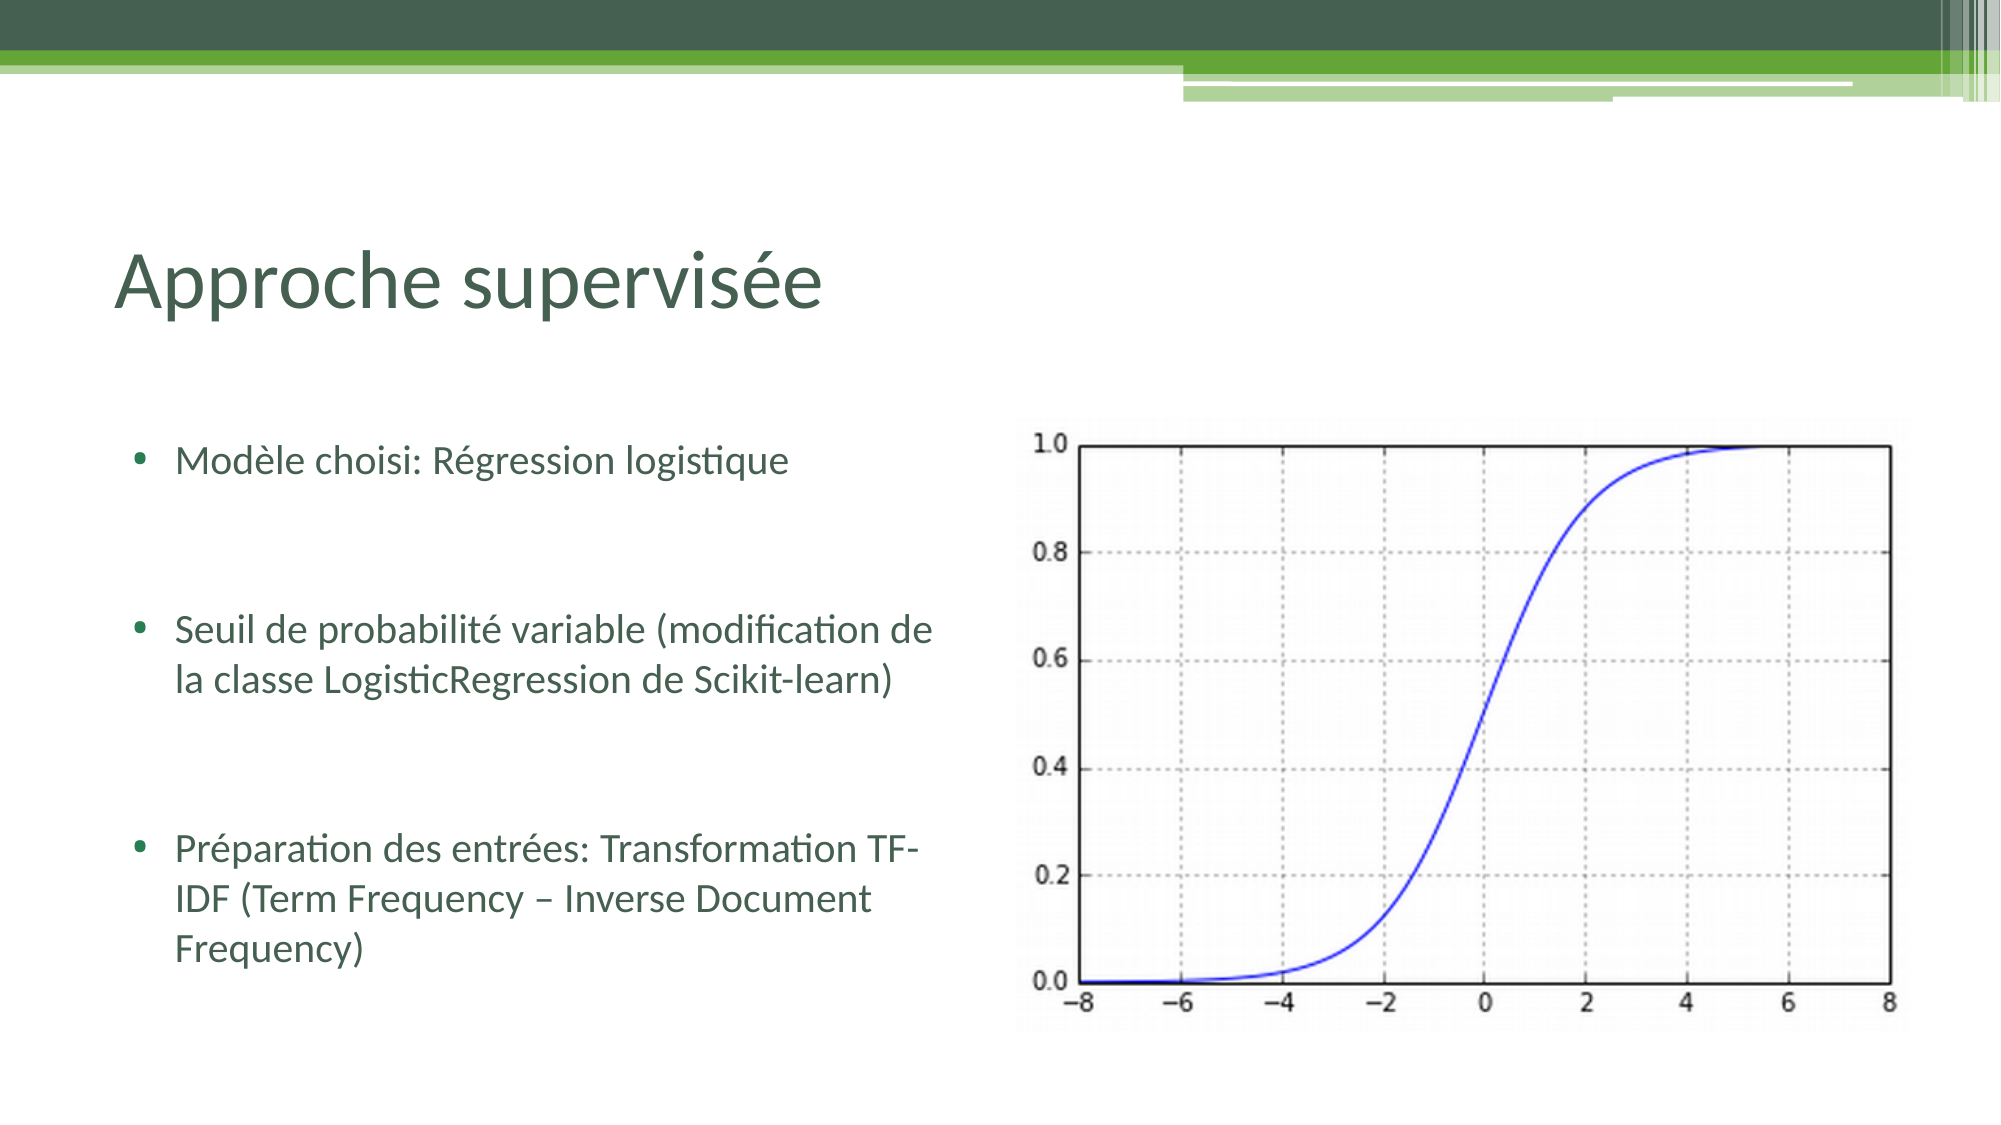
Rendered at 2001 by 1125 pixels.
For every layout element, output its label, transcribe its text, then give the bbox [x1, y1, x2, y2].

picture [1016, 417, 1910, 1033]
list Modèle choisi: Régression logistique Seuil de probabilité variable (modification de la classe LogisticRegression de Scikit-learn) Préparation des entrées: Transformation TF-IDF (Term Frequency – Inverse Document Frequency) [99, 368, 984, 1082]
title Approche supervisée [99, 187, 1900, 363]
